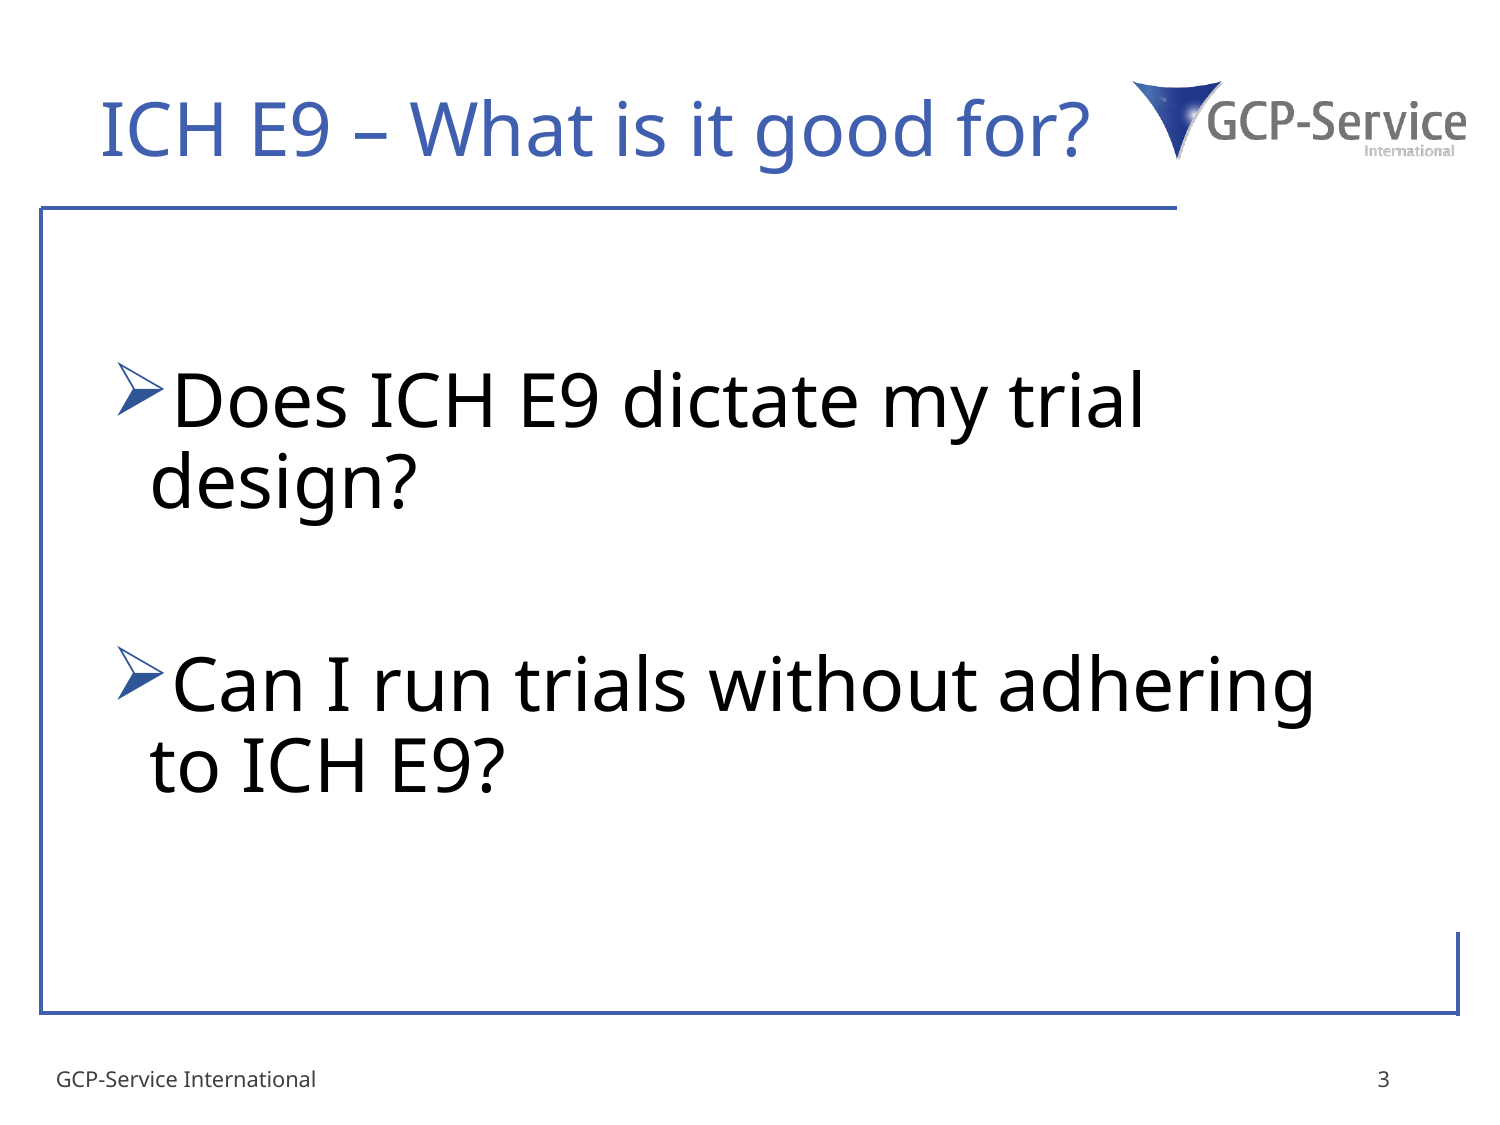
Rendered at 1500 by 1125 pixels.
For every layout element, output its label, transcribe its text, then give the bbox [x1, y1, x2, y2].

footer GCP-Service International [40, 1050, 549, 1111]
picture [1153, 81, 1466, 160]
list Does ICH E9 dictate my trial design? Can I run trials without adhering to ICH E9? [96, 244, 1391, 971]
slide_number 3 [1067, 1050, 1405, 1111]
title ICH E9 – What is it good for? [85, 76, 1153, 189]
